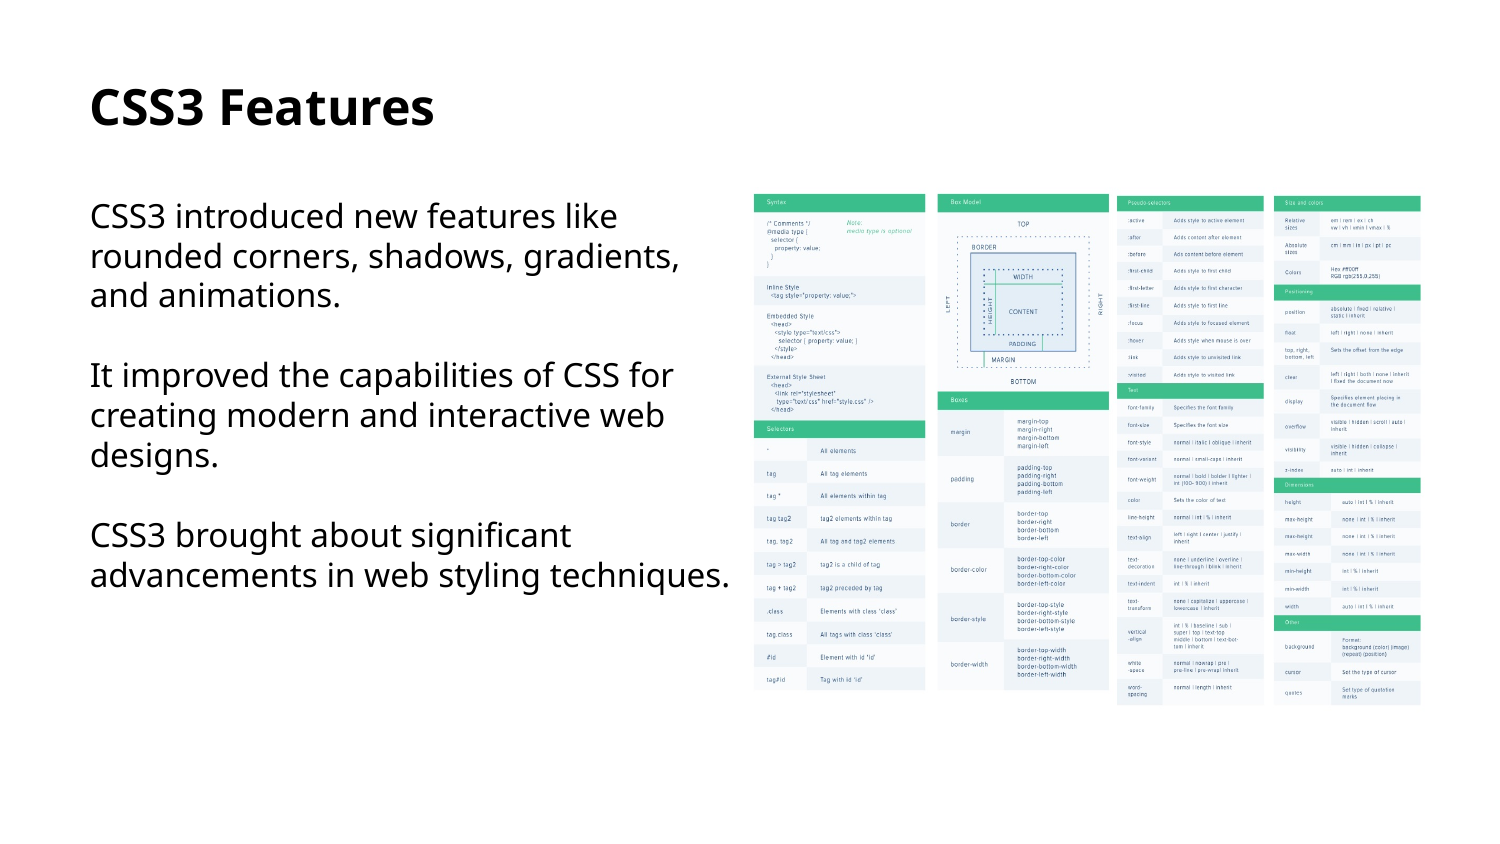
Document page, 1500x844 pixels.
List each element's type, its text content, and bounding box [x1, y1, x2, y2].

text_box CSS3 introduced new features like rounded corners, shadows, gradients, and animations. It improved the capabilities of CSS for creating modern and interactive web designs. CSS3 brought about significant advancements in web styling techniques. [74, 187, 749, 713]
text_box CSS3 Features [74, 37, 1425, 173]
picture [749, 187, 1425, 713]
